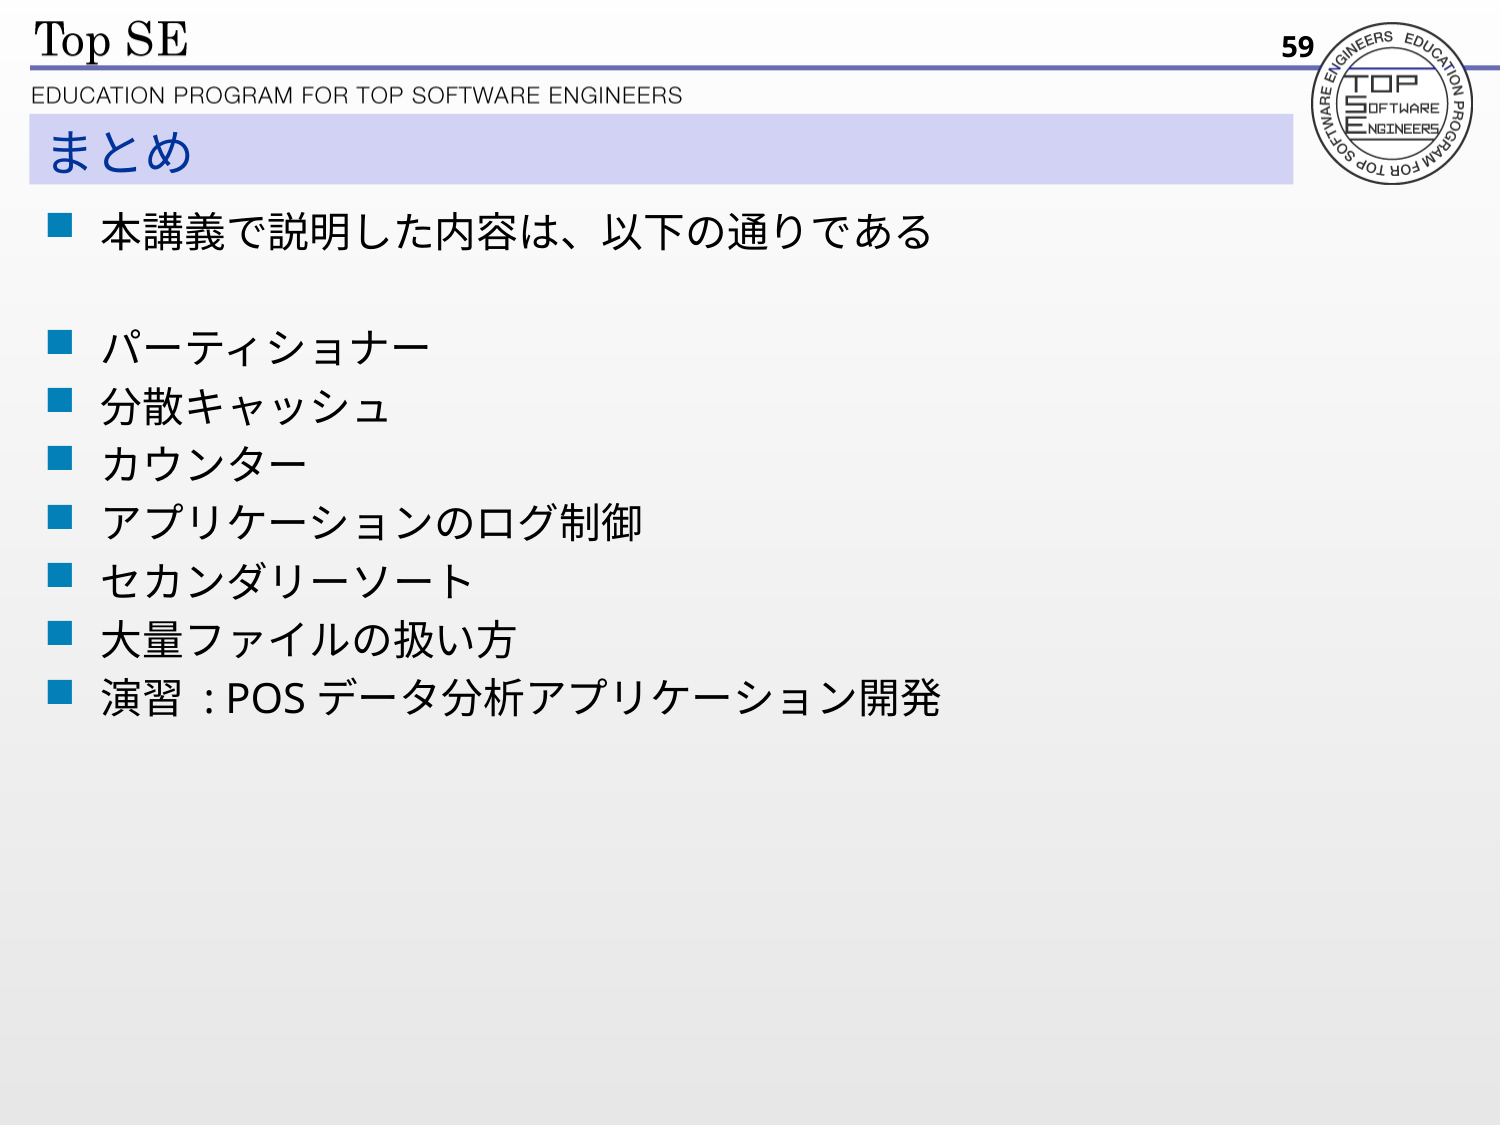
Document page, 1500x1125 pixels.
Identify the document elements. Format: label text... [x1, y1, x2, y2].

picture [0, 0, 1500, 1125]
list 本講義で説明した内容は、以下の通りである パーティショナー 分散キャッシュ カウンター アプリケーションのログ制御 セカンダリーソート 大量ファイルの扱い方 演習 : POSデータ分析アプリケーション開発 [29, 197, 1471, 1038]
title まとめ [29, 113, 1294, 185]
slide_number 59 [1016, 20, 1330, 96]
